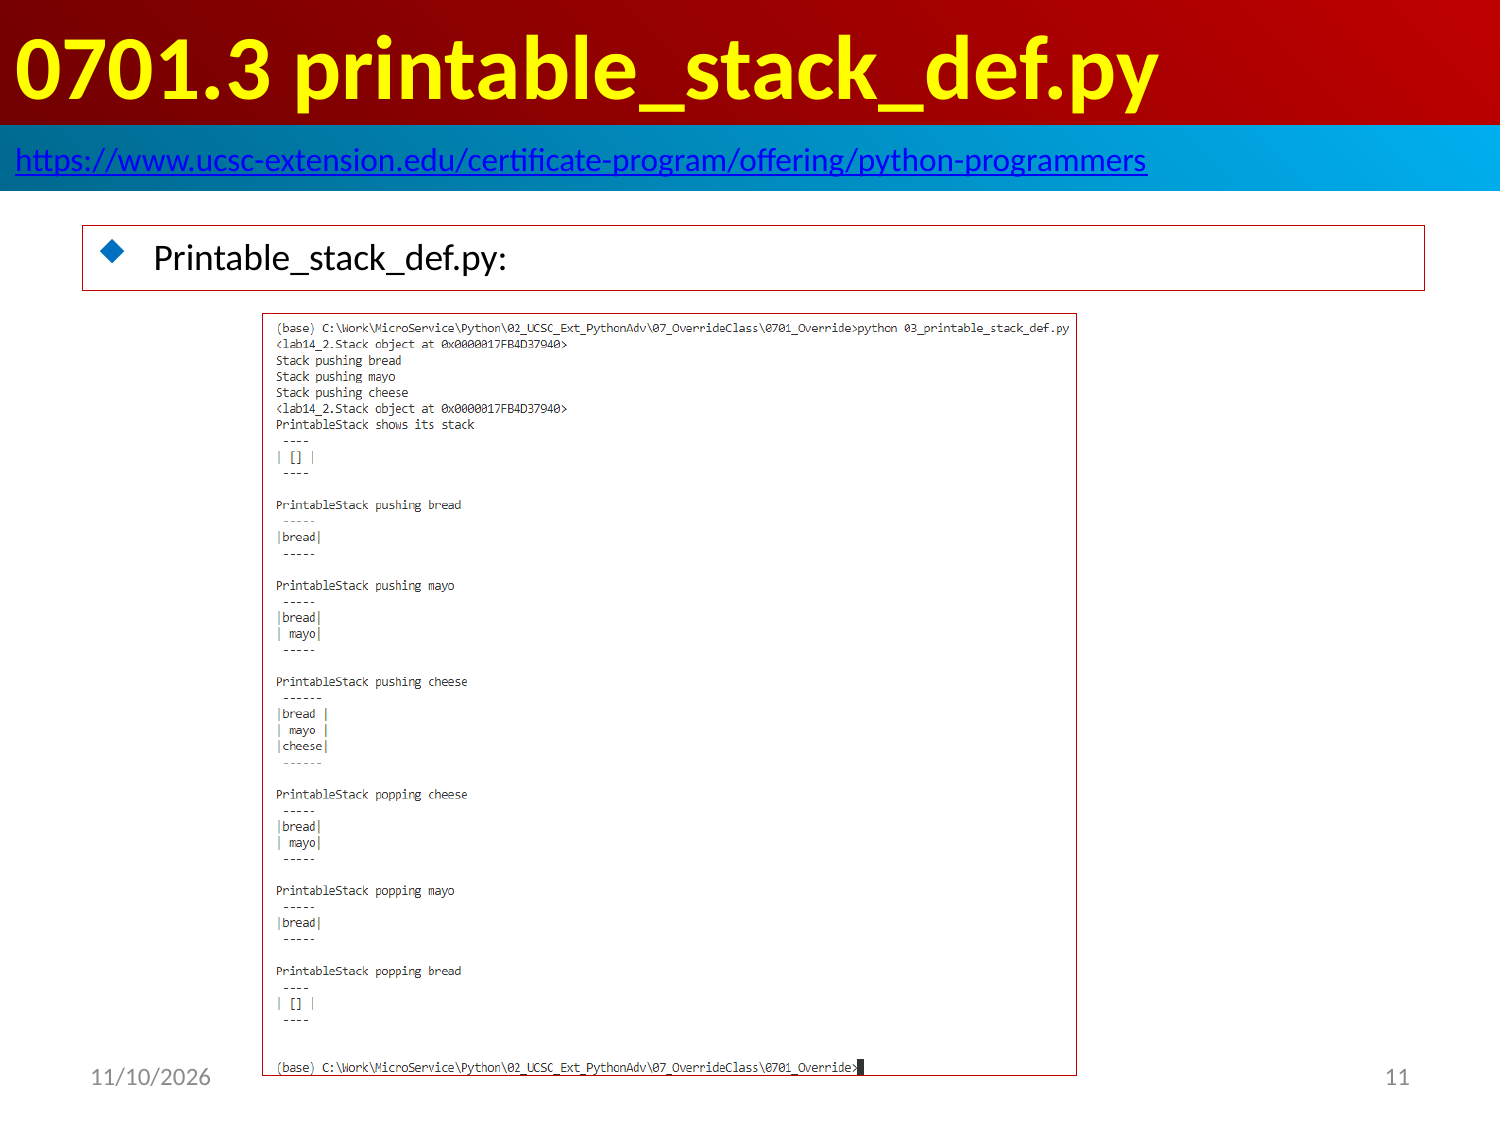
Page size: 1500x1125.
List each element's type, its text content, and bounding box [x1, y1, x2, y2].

slide_number 11 [1074, 1042, 1425, 1109]
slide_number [75, 1042, 425, 1109]
picture [262, 313, 1078, 1076]
title 0701.3 printable_stack_def.py [0, 0, 1500, 125]
subtitle Printable_stack_def.py: [82, 225, 1425, 291]
text_box https://www.ucsc-extension.edu/certificate-program/offering/python-programmers [0, 125, 1500, 191]
